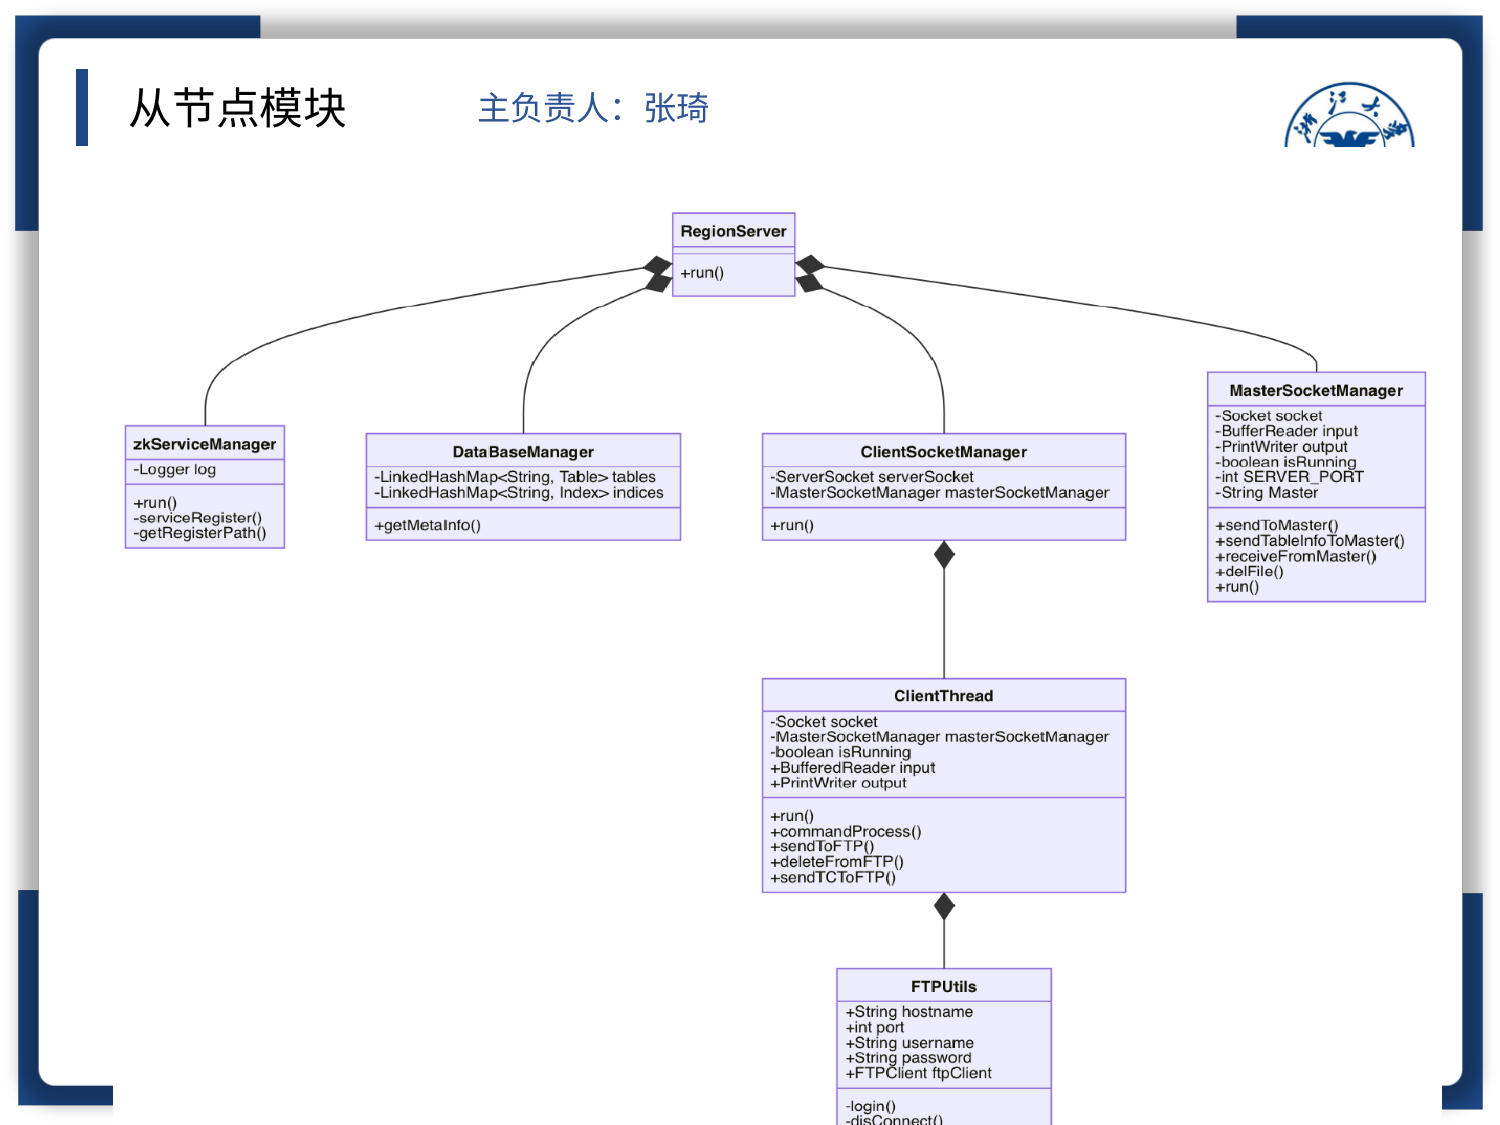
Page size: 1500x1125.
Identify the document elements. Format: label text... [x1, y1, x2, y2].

picture [0, 0, 1500, 1125]
text_box 从节点模块 [113, 73, 403, 141]
text_box 主负责人：张琦 [334, 79, 852, 135]
